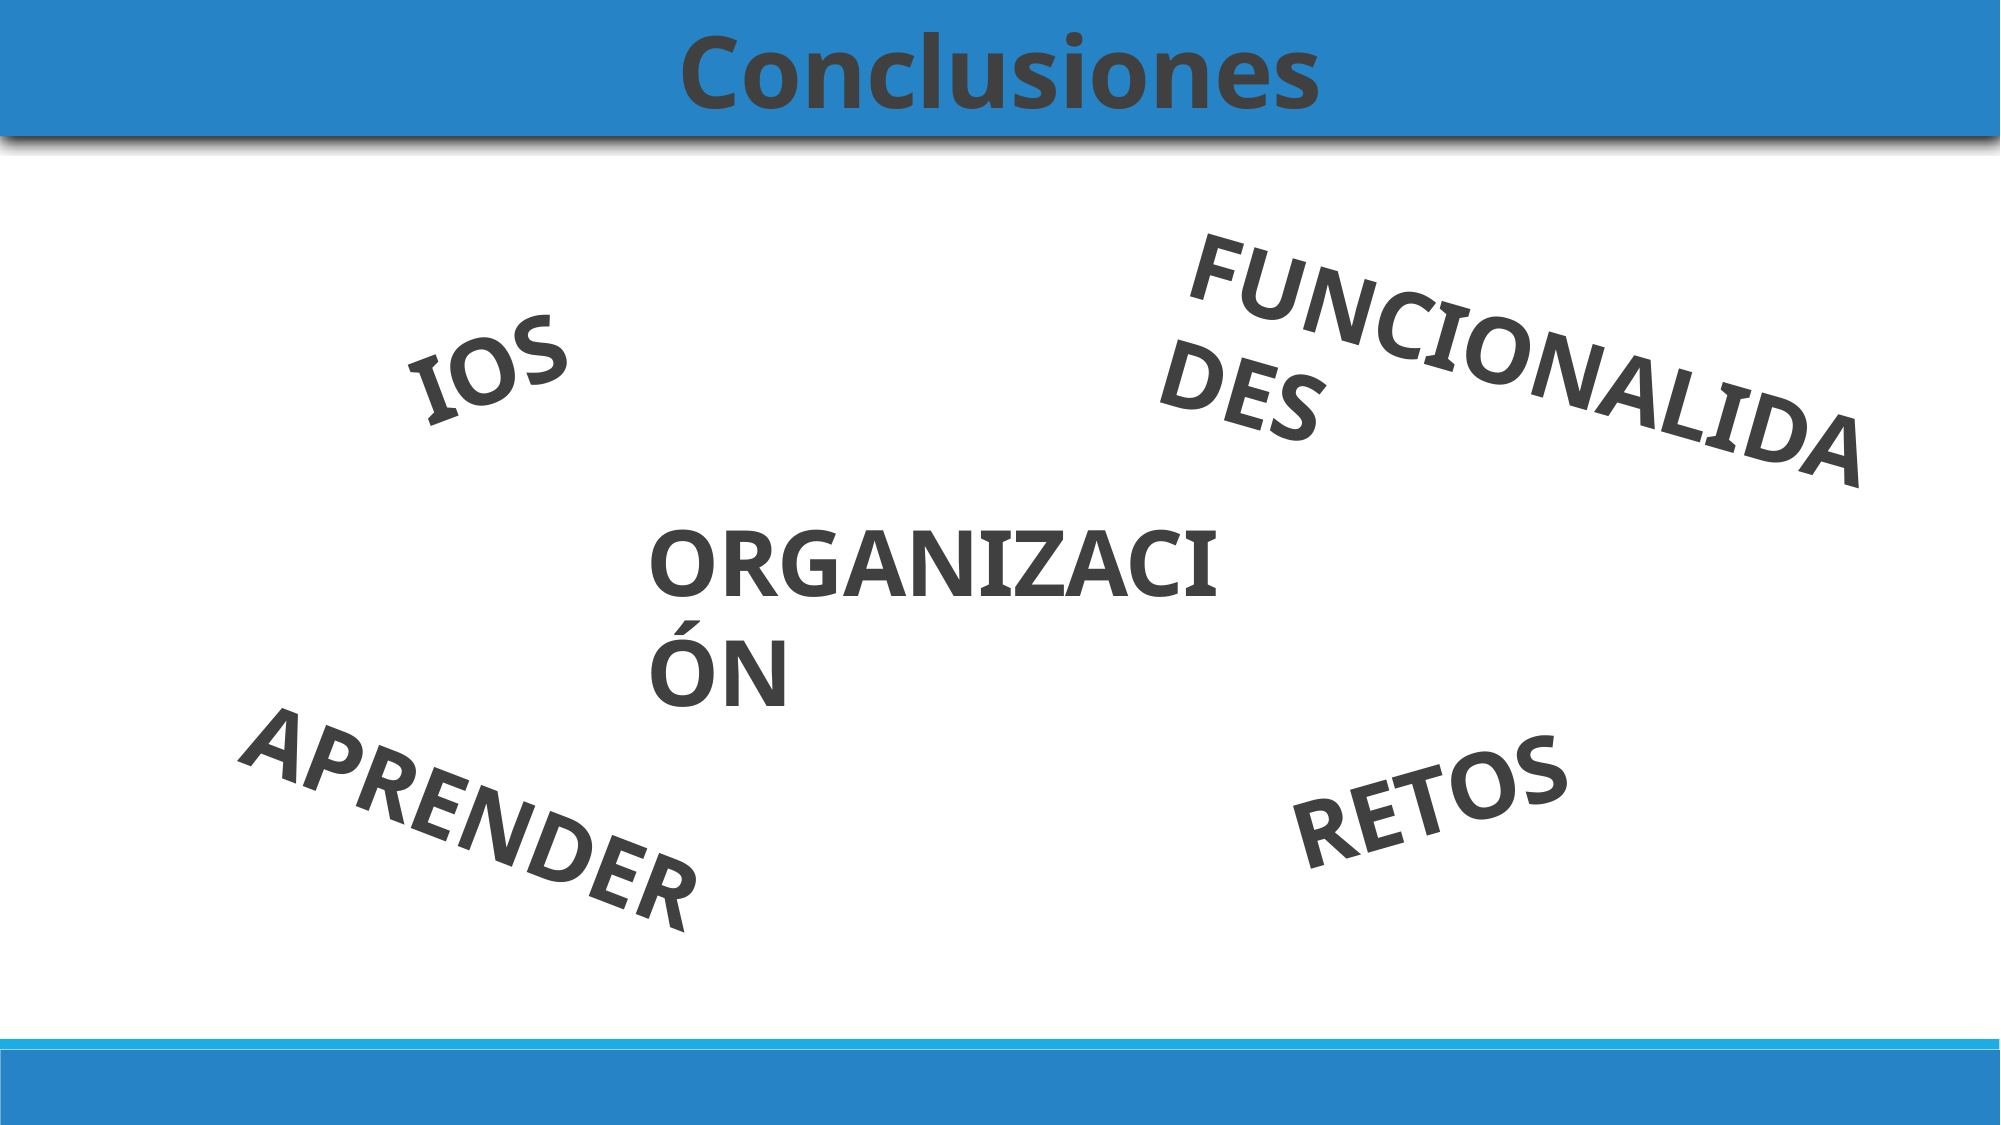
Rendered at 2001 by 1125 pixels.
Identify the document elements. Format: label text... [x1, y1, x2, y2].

text_box RETOS [1262, 679, 1650, 901]
text_box Conclusiones [0, 0, 2000, 137]
text_box ORGANIZACIÓN [631, 497, 1275, 733]
text_box FUNCIONALIDADES [1130, 195, 1952, 640]
text_box APRENDER [214, 663, 789, 984]
text_box IOS [379, 212, 762, 457]
